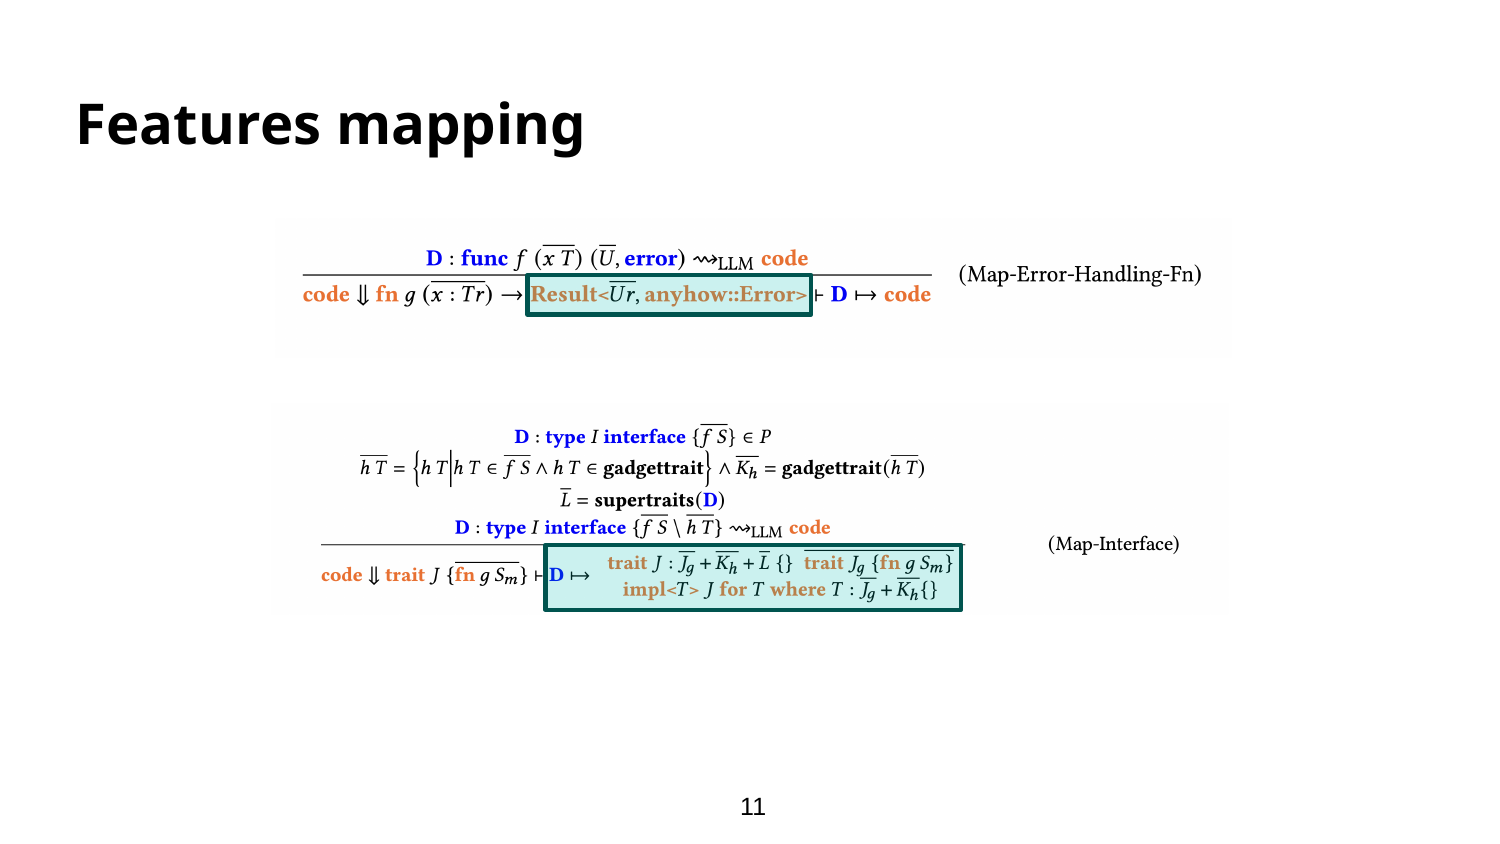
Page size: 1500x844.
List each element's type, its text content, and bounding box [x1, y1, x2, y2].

picture [271, 402, 1229, 616]
slide_number 11 [708, 782, 798, 828]
picture [274, 217, 1232, 358]
title Features mapping [60, 44, 1440, 208]
